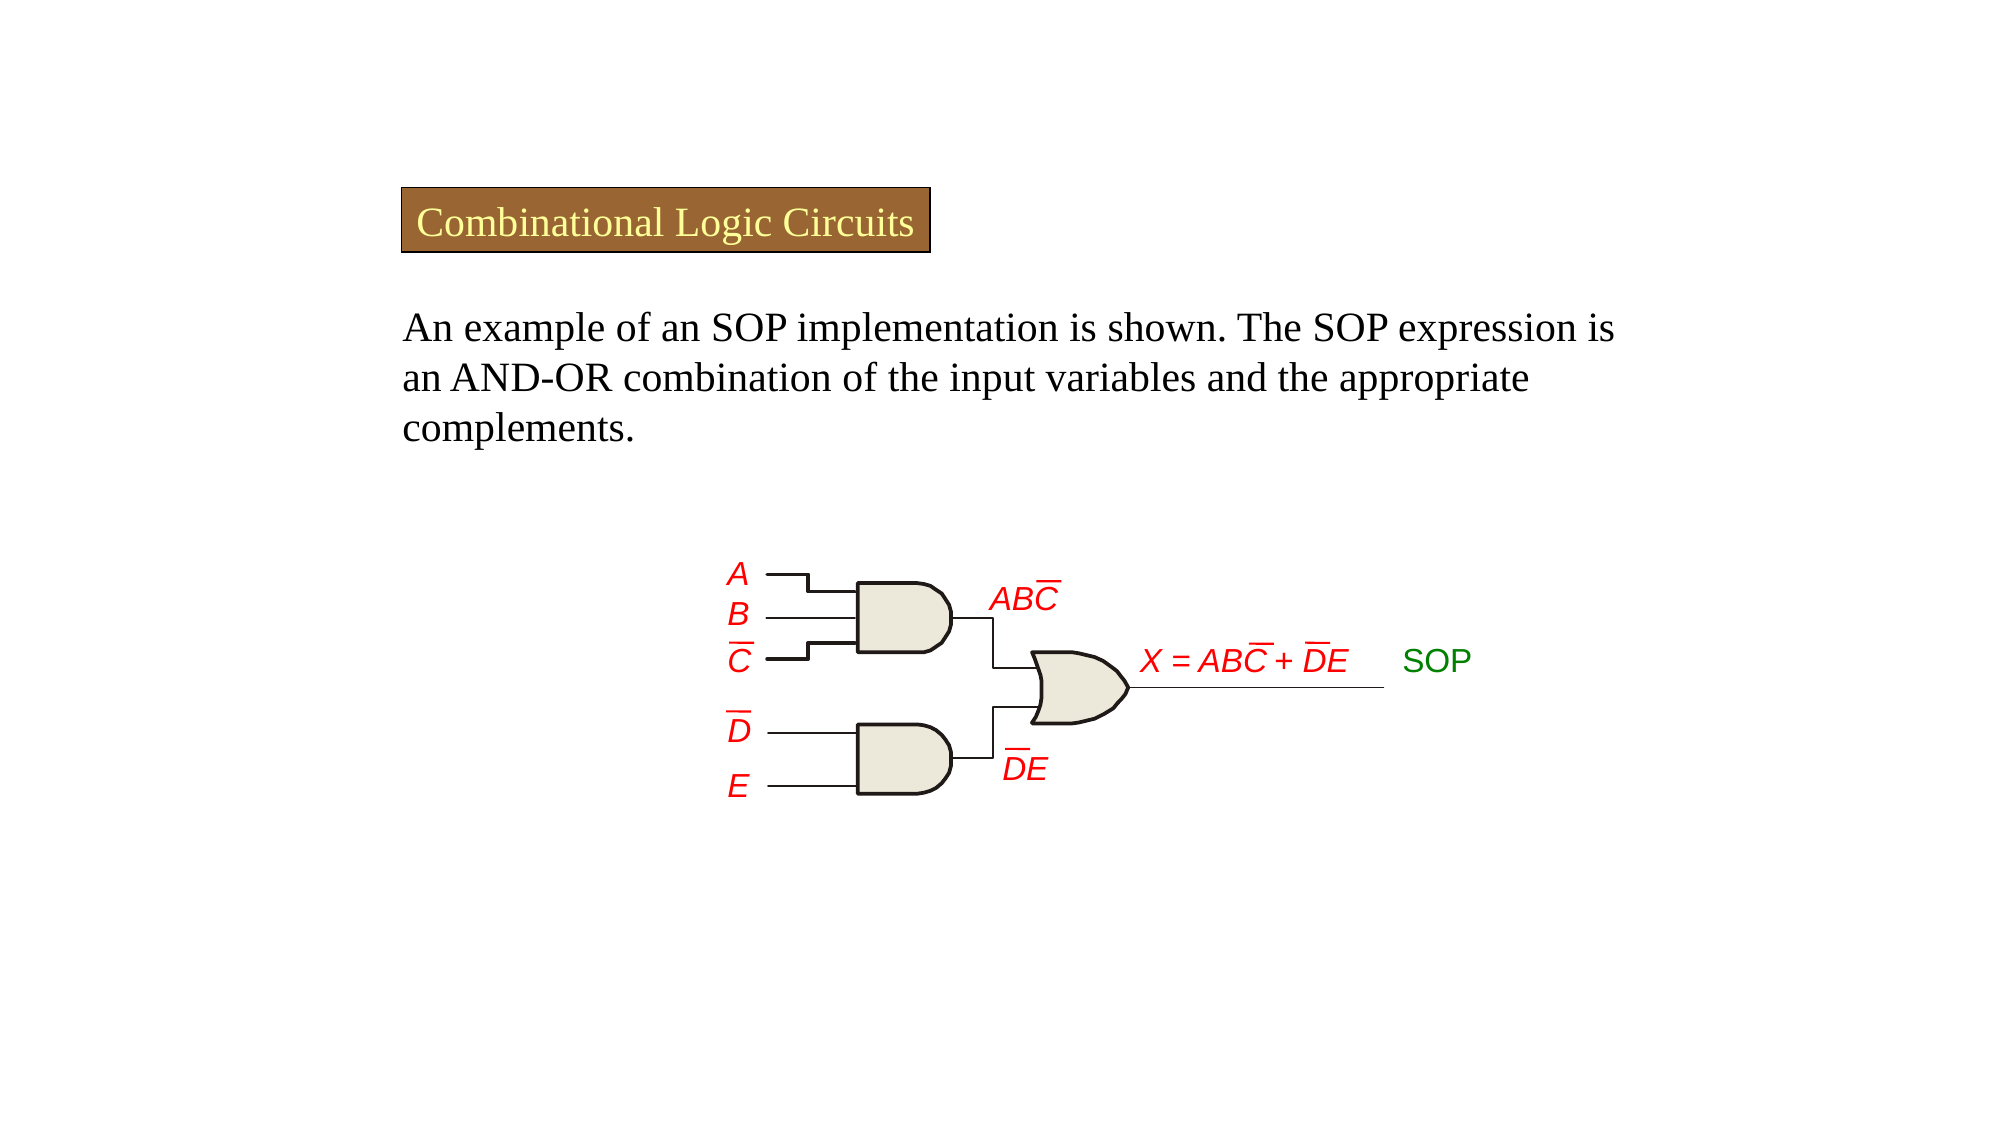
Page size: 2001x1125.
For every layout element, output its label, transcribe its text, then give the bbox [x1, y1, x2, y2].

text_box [712, 544, 763, 813]
text_box Combinational Logic Circuits [401, 187, 931, 253]
text_box SOP [1401, 632, 1513, 687]
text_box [1124, 632, 1401, 688]
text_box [762, 569, 1388, 801]
text_box An example of an SOP implementation is shown. The SOP expression is an AND-OR combination of the input variables and the appropriate complements. [387, 292, 1650, 458]
